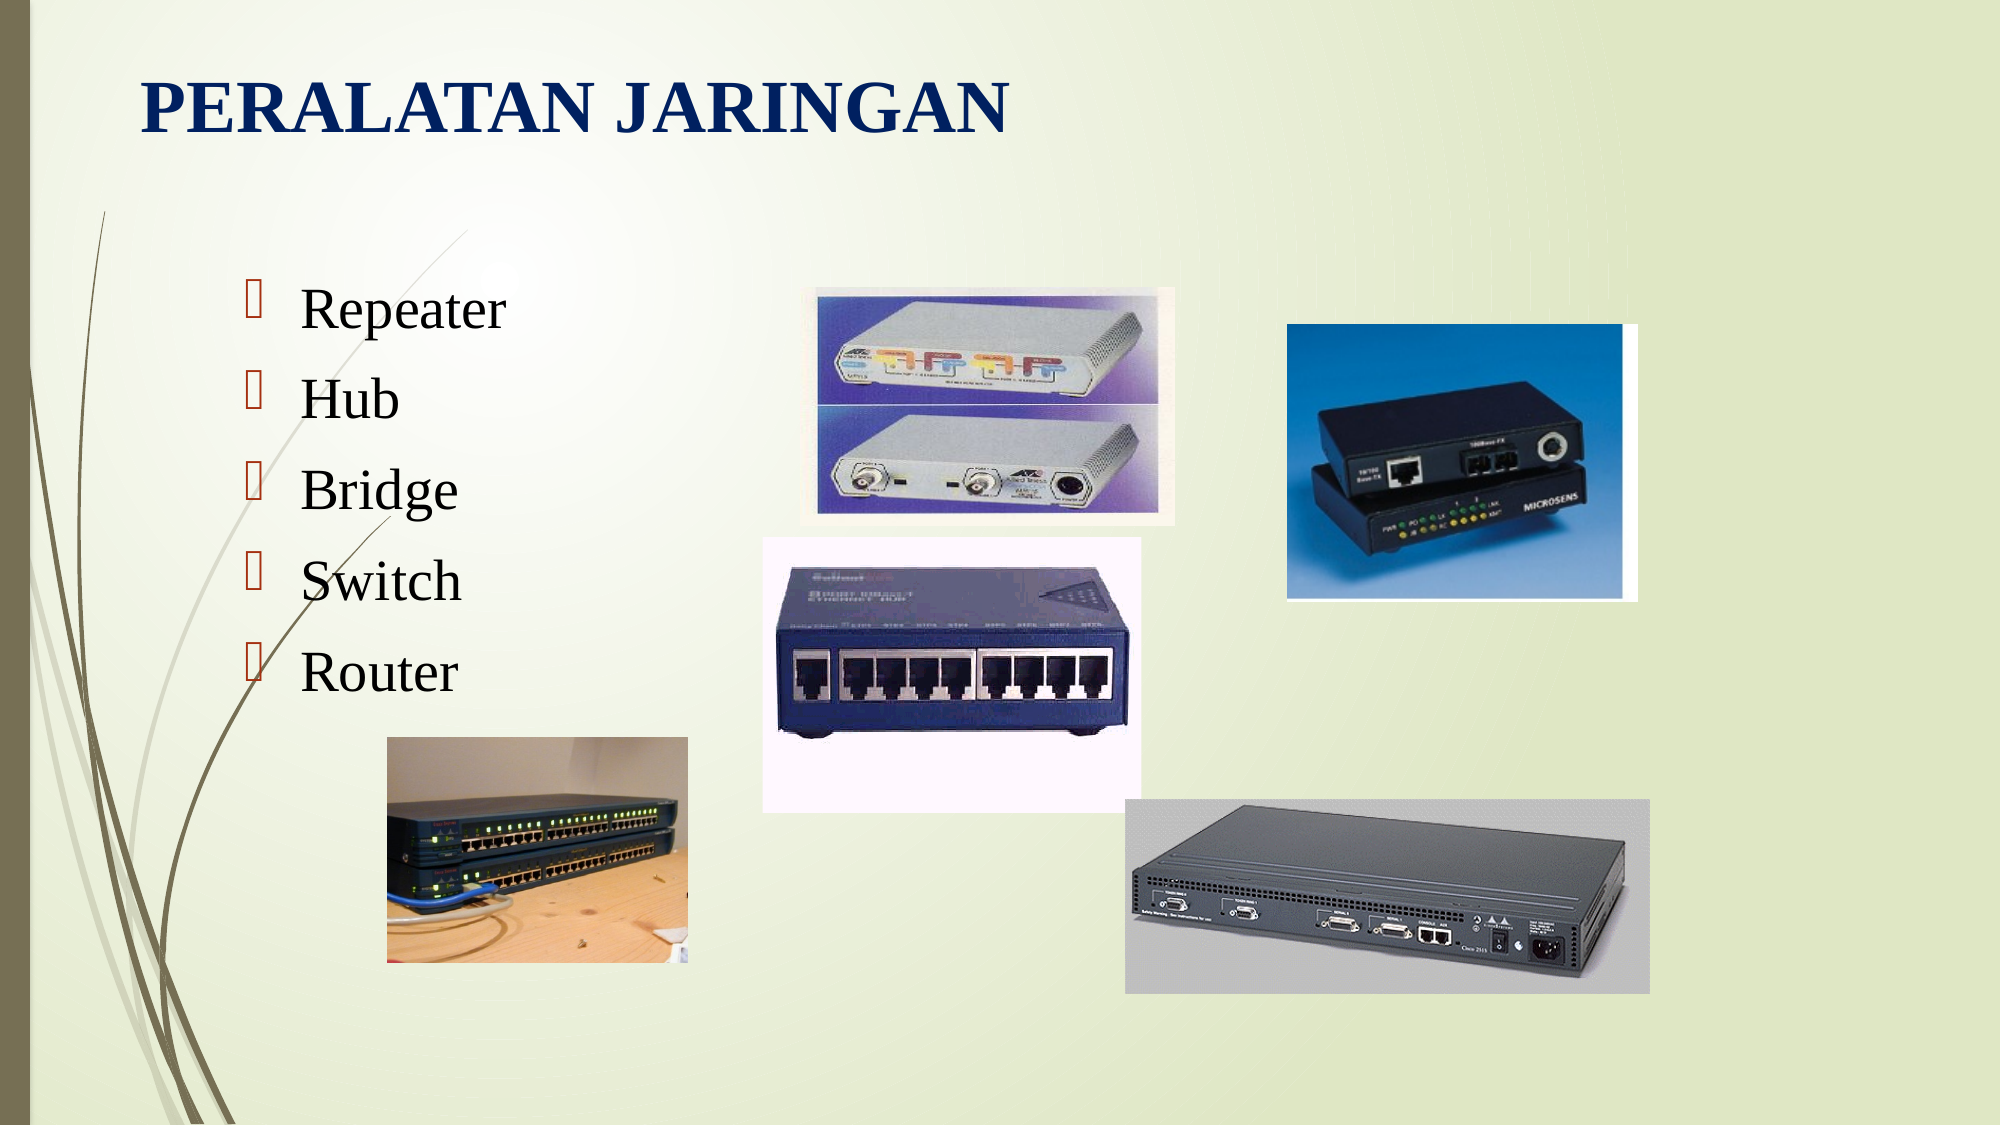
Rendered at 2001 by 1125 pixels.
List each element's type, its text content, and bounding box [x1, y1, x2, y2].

picture [1124, 799, 1651, 994]
picture [387, 737, 688, 963]
title PERALATAN JARINGAN [125, 50, 1876, 250]
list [799, 287, 1176, 526]
list Repeater Hub Bridge Switch Router [229, 262, 1088, 963]
picture [1287, 324, 1638, 603]
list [762, 537, 1142, 813]
